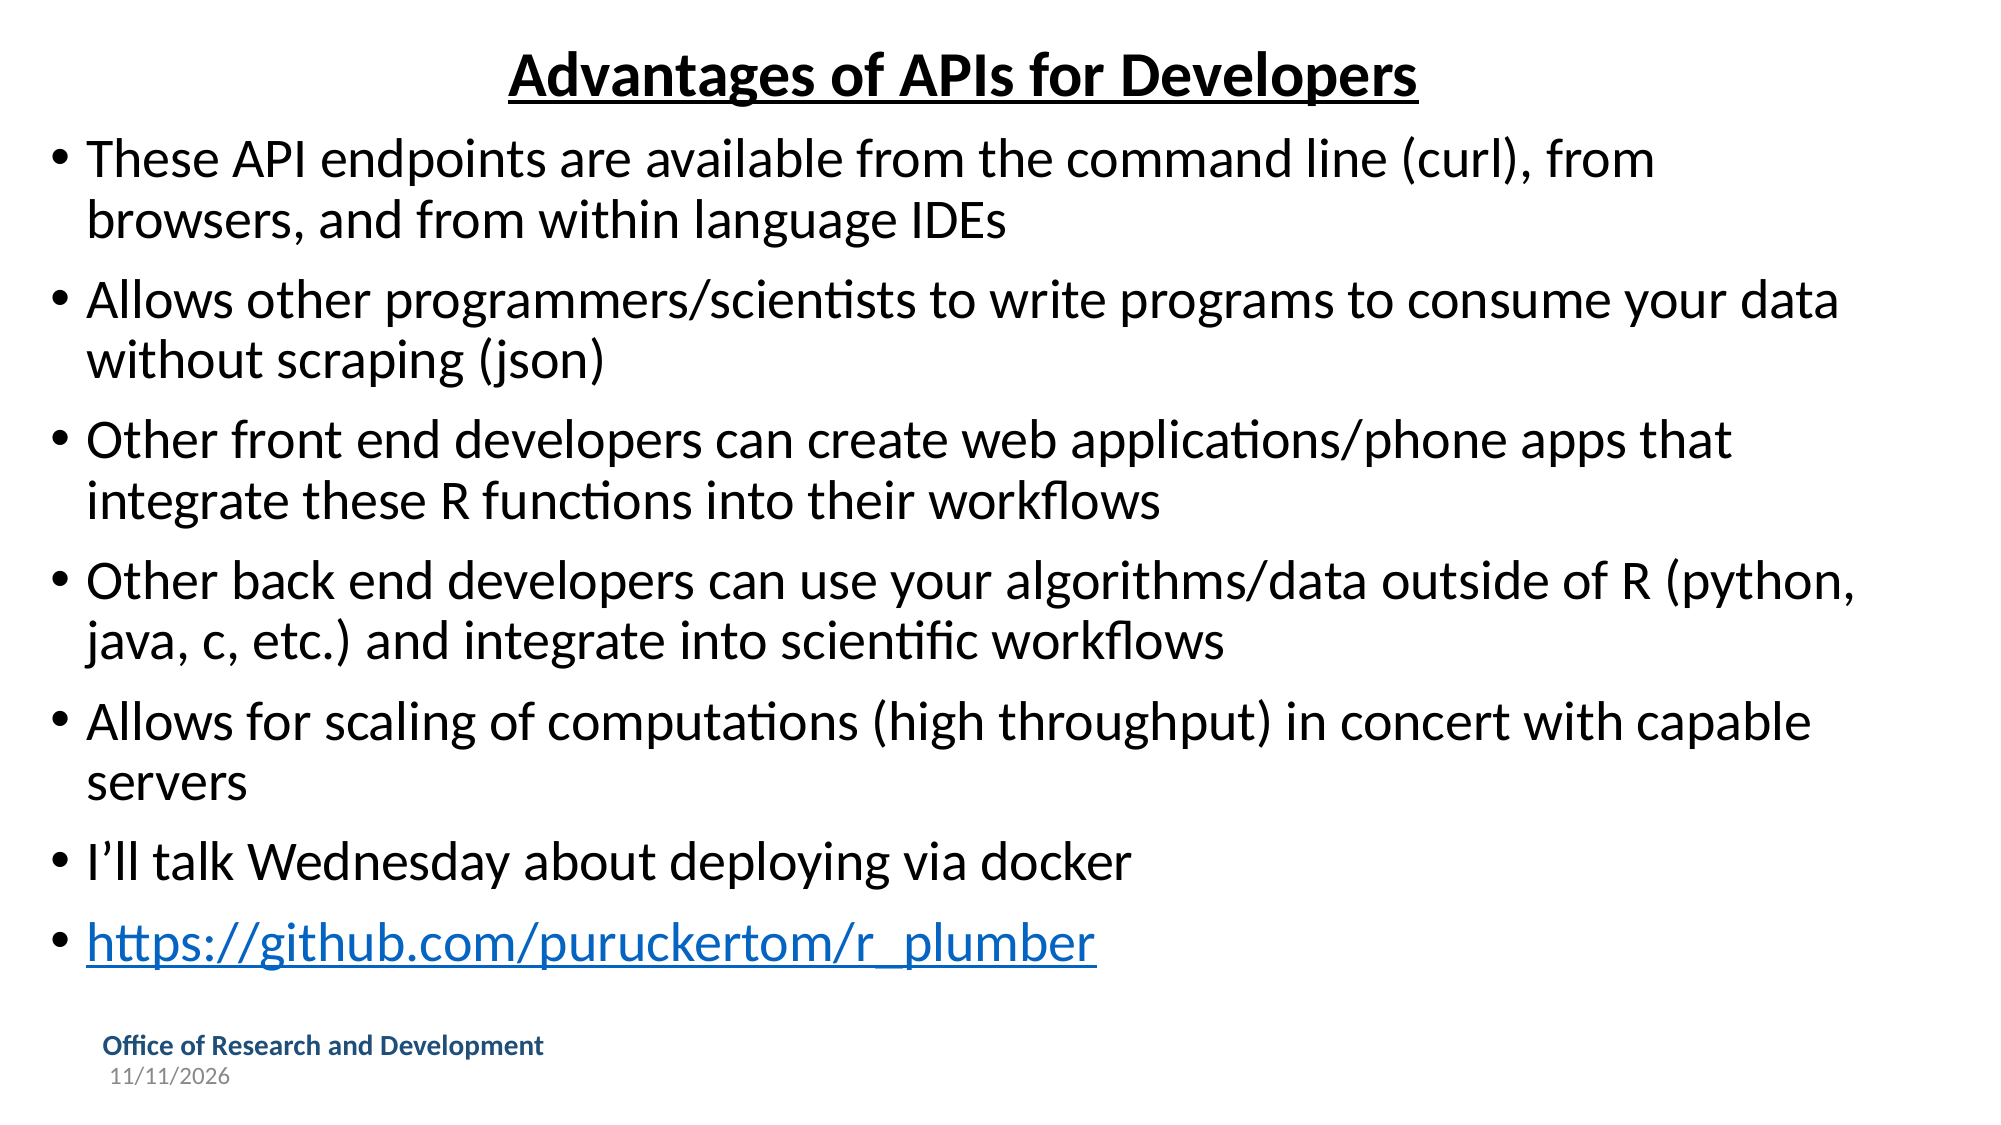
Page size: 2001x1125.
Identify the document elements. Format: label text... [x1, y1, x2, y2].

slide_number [94, 1057, 255, 1092]
list Advantages of APIs for Developers These API endpoints are available from the command line (curl), from browsers, and from within language IDEs Allows other programmers/scientists to write programs to consume your data without scraping (json) Other front end developers can create web applications/phone apps that integrate these R functions into their workflows Other back end developers can use your algorithms/data outside of R (python, java, c, etc.) and integrate into scientific workflows Allows for scaling of computations (high throughput) in concert with capable servers I’ll talk Wednesday about deploying via docker https://github.com/puruckertom/r_plumber [35, 33, 1892, 988]
